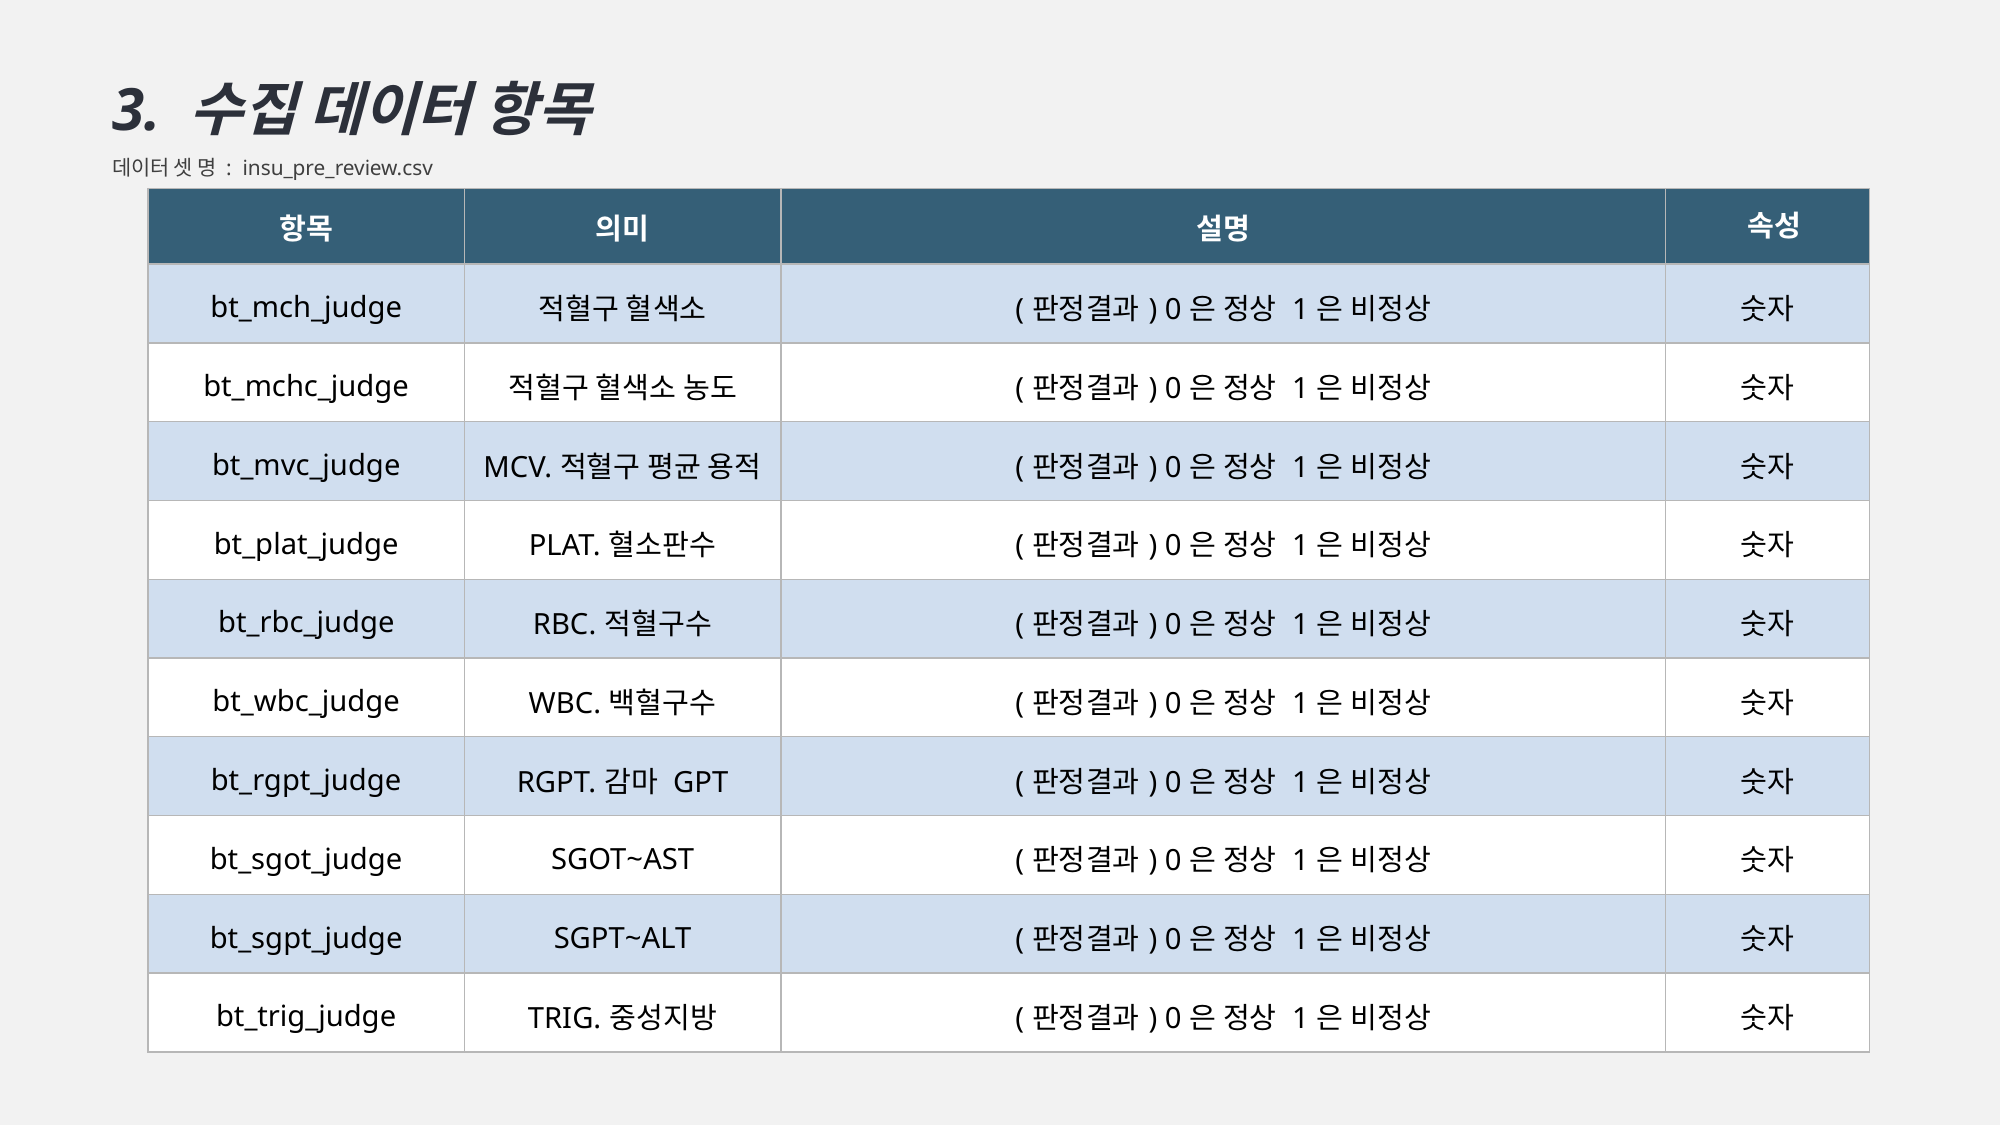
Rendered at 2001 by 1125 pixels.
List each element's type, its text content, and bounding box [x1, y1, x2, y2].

table_cell PLAT.혈소판수 [465, 501, 780, 579]
table_cell (판정결과) 0은 정상 1은 비정상 [782, 265, 1665, 342]
table_cell (판정결과) 0은 정상 1은 비정상 [782, 737, 1665, 815]
table_cell (판정결과) 0은 정상 1은 비정상 [782, 422, 1665, 500]
table_cell (판정결과) 0은 정상 1은 비정상 [782, 344, 1665, 421]
text_box 3. 수집 데이터 항목 데이터 셋 명 : insu_pre_review.csv [97, 29, 1098, 189]
table_cell SGOT~AST [465, 816, 780, 894]
table_cell 숫자 [1666, 344, 1869, 421]
table_cell SGPT~ALT [465, 895, 780, 972]
table_cell TRIG.중성지방 [465, 974, 780, 1051]
table_cell bt_mchc_judge [149, 344, 464, 421]
table_cell bt_wbc_judge [149, 659, 464, 736]
table_cell 숫자 [1666, 659, 1869, 736]
table_cell bt_sgpt_judge [149, 895, 464, 972]
table_cell bt_rgpt_judge [149, 737, 464, 815]
table_cell bt_rbc_judge [149, 580, 464, 657]
table_cell (판정결과) 0은 정상 1은 비정상 [782, 501, 1665, 579]
table_cell RGPT.감마 GPT [465, 737, 780, 815]
table_cell (판정결과) 0은 정상 1은 비정상 [782, 974, 1665, 1051]
table_cell (판정결과) 0은 정상 1은 비정상 [782, 580, 1665, 657]
table_cell (판정결과) 0은 정상 1은 비정상 [782, 895, 1665, 972]
table_header 설명 [782, 189, 1665, 263]
table_cell 숫자 [1666, 501, 1869, 579]
table_header 속성 [1666, 189, 1869, 263]
table_cell bt_mch_judge [149, 265, 464, 342]
table_header 의미 [465, 189, 780, 263]
table_cell bt_plat_judge [149, 501, 464, 579]
table_cell 숫자 [1666, 580, 1869, 657]
table_cell 숫자 [1666, 737, 1869, 815]
table_cell 숫자 [1666, 816, 1869, 894]
table_cell (판정결과) 0은 정상 1은 비정상 [782, 659, 1665, 736]
table_cell MCV.적혈구 평균 용적 [465, 422, 780, 500]
table_cell bt_sgot_judge [149, 816, 464, 894]
table_header 항목 [149, 189, 464, 263]
table_cell RBC.적혈구수 [465, 580, 780, 657]
table_cell 숫자 [1666, 974, 1869, 1051]
table_cell 숫자 [1666, 265, 1869, 342]
table_cell bt_trig_judge [149, 974, 464, 1051]
table_cell 적혈구 혈색소 [465, 265, 780, 342]
table_cell bt_mvc_judge [149, 422, 464, 500]
table_cell 적혈구 혈색소 농도 [465, 344, 780, 421]
table_cell 숫자 [1666, 422, 1869, 500]
table_cell WBC.백혈구수 [465, 659, 780, 736]
table_cell 숫자 [1666, 895, 1869, 972]
table_cell (판정결과) 0은 정상 1은 비정상 [782, 816, 1665, 894]
